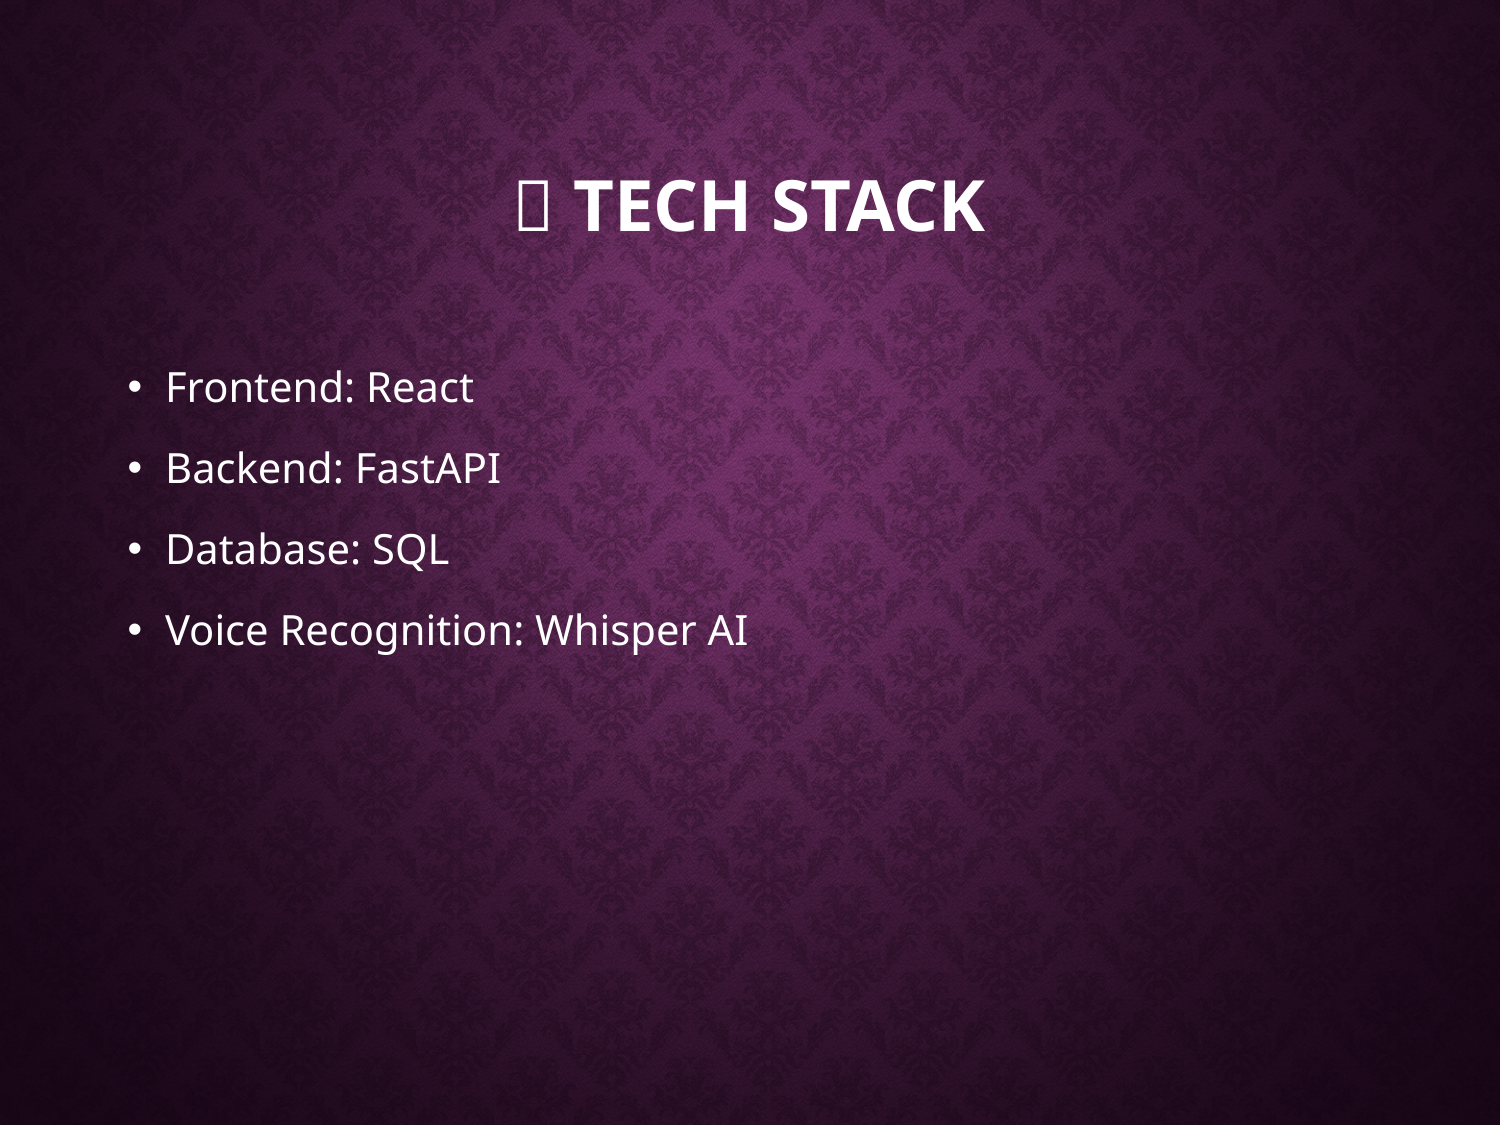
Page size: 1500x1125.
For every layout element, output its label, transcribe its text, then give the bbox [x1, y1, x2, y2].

title 🌐 Tech Stack [112, 99, 1387, 318]
list Frontend: React Backend: FastAPI Database: SQL Voice Recognition: Whisper AI [112, 343, 1387, 950]
